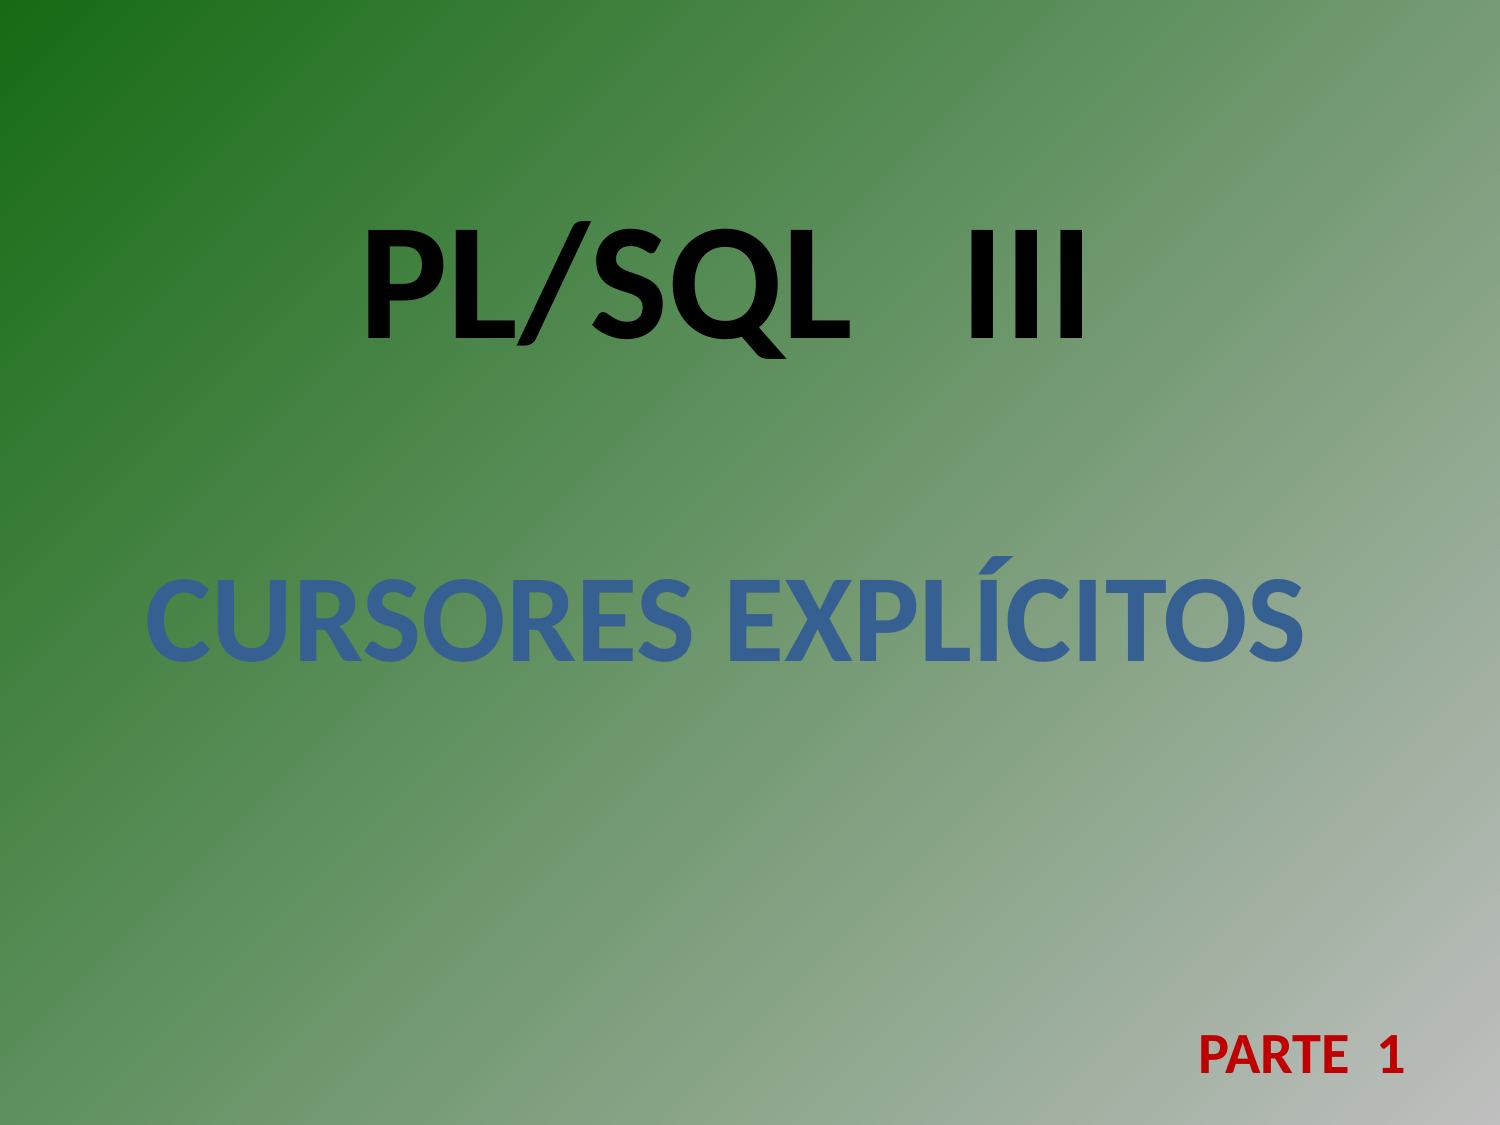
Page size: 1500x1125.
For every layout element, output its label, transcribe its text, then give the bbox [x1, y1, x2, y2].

text_box PL/SQL III CURSORES EXPLÍCITOS [117, 163, 1336, 859]
text_box PARTE 1 [1183, 1007, 1442, 1093]
